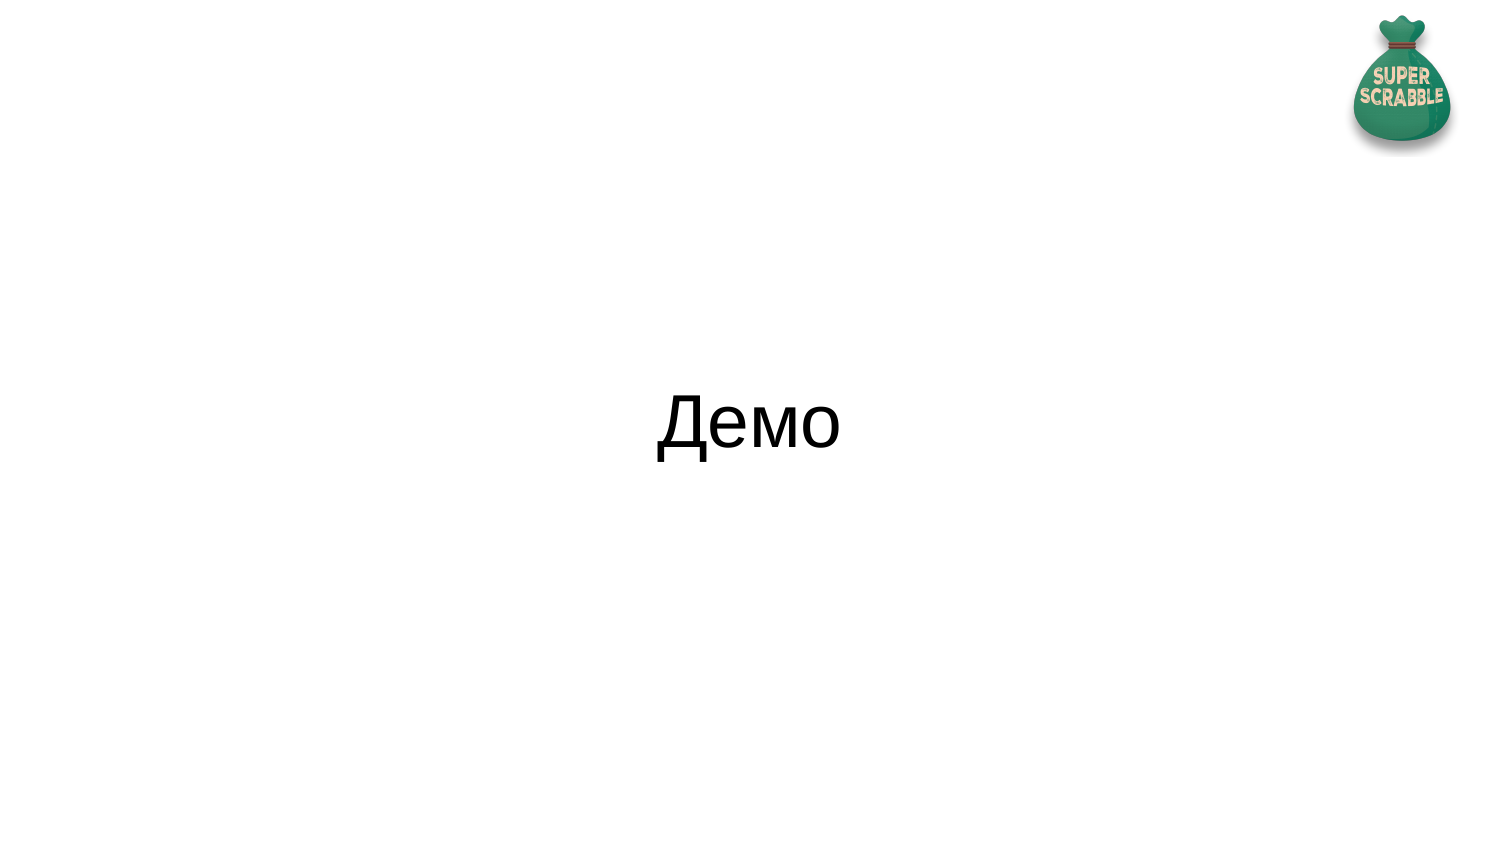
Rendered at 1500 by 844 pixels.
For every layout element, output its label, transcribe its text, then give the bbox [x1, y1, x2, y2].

title Демо [51, 352, 1449, 491]
picture [1323, 0, 1480, 157]
